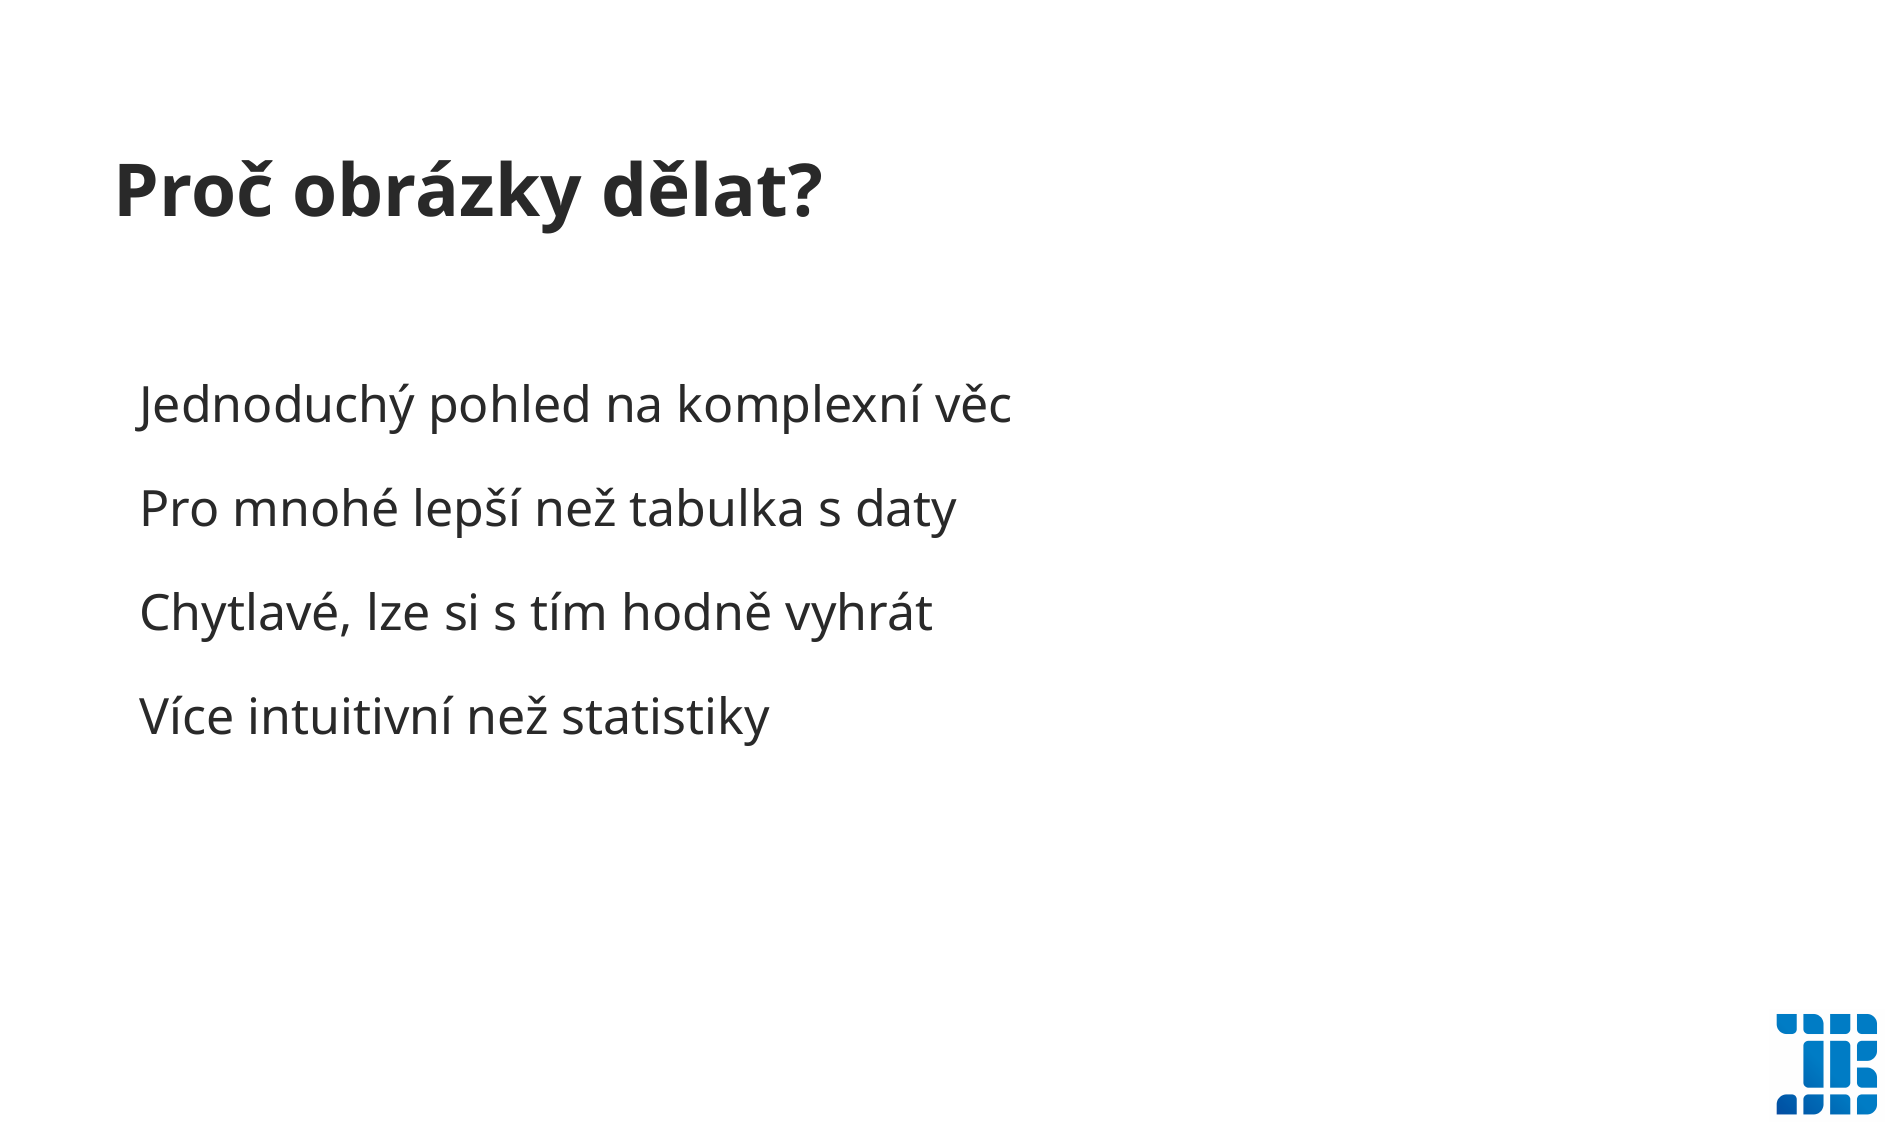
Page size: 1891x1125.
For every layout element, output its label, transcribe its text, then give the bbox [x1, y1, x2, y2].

text_box Proč obrázky dělat? [75, 105, 862, 280]
picture [1769, 1009, 1885, 1122]
text_box Jednoduchý pohled na komplexní věc Pro mnohé lepší než tabulka s daty Chytlavé, lze si s tím hodně vyhrát Více intuitivní než statistiky [124, 303, 1520, 822]
